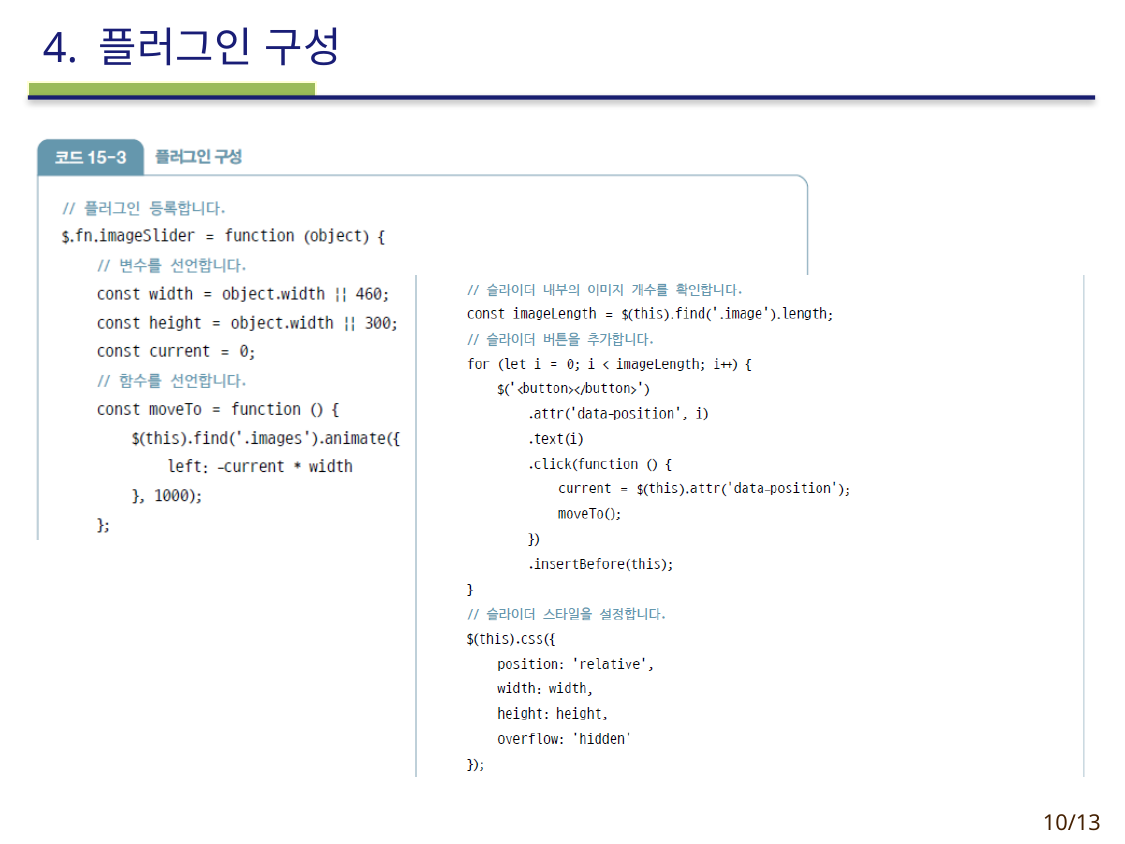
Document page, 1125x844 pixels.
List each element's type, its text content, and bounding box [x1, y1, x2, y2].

title 4. 플러그인 구성 [27, 10, 958, 82]
picture [27, 126, 1098, 778]
